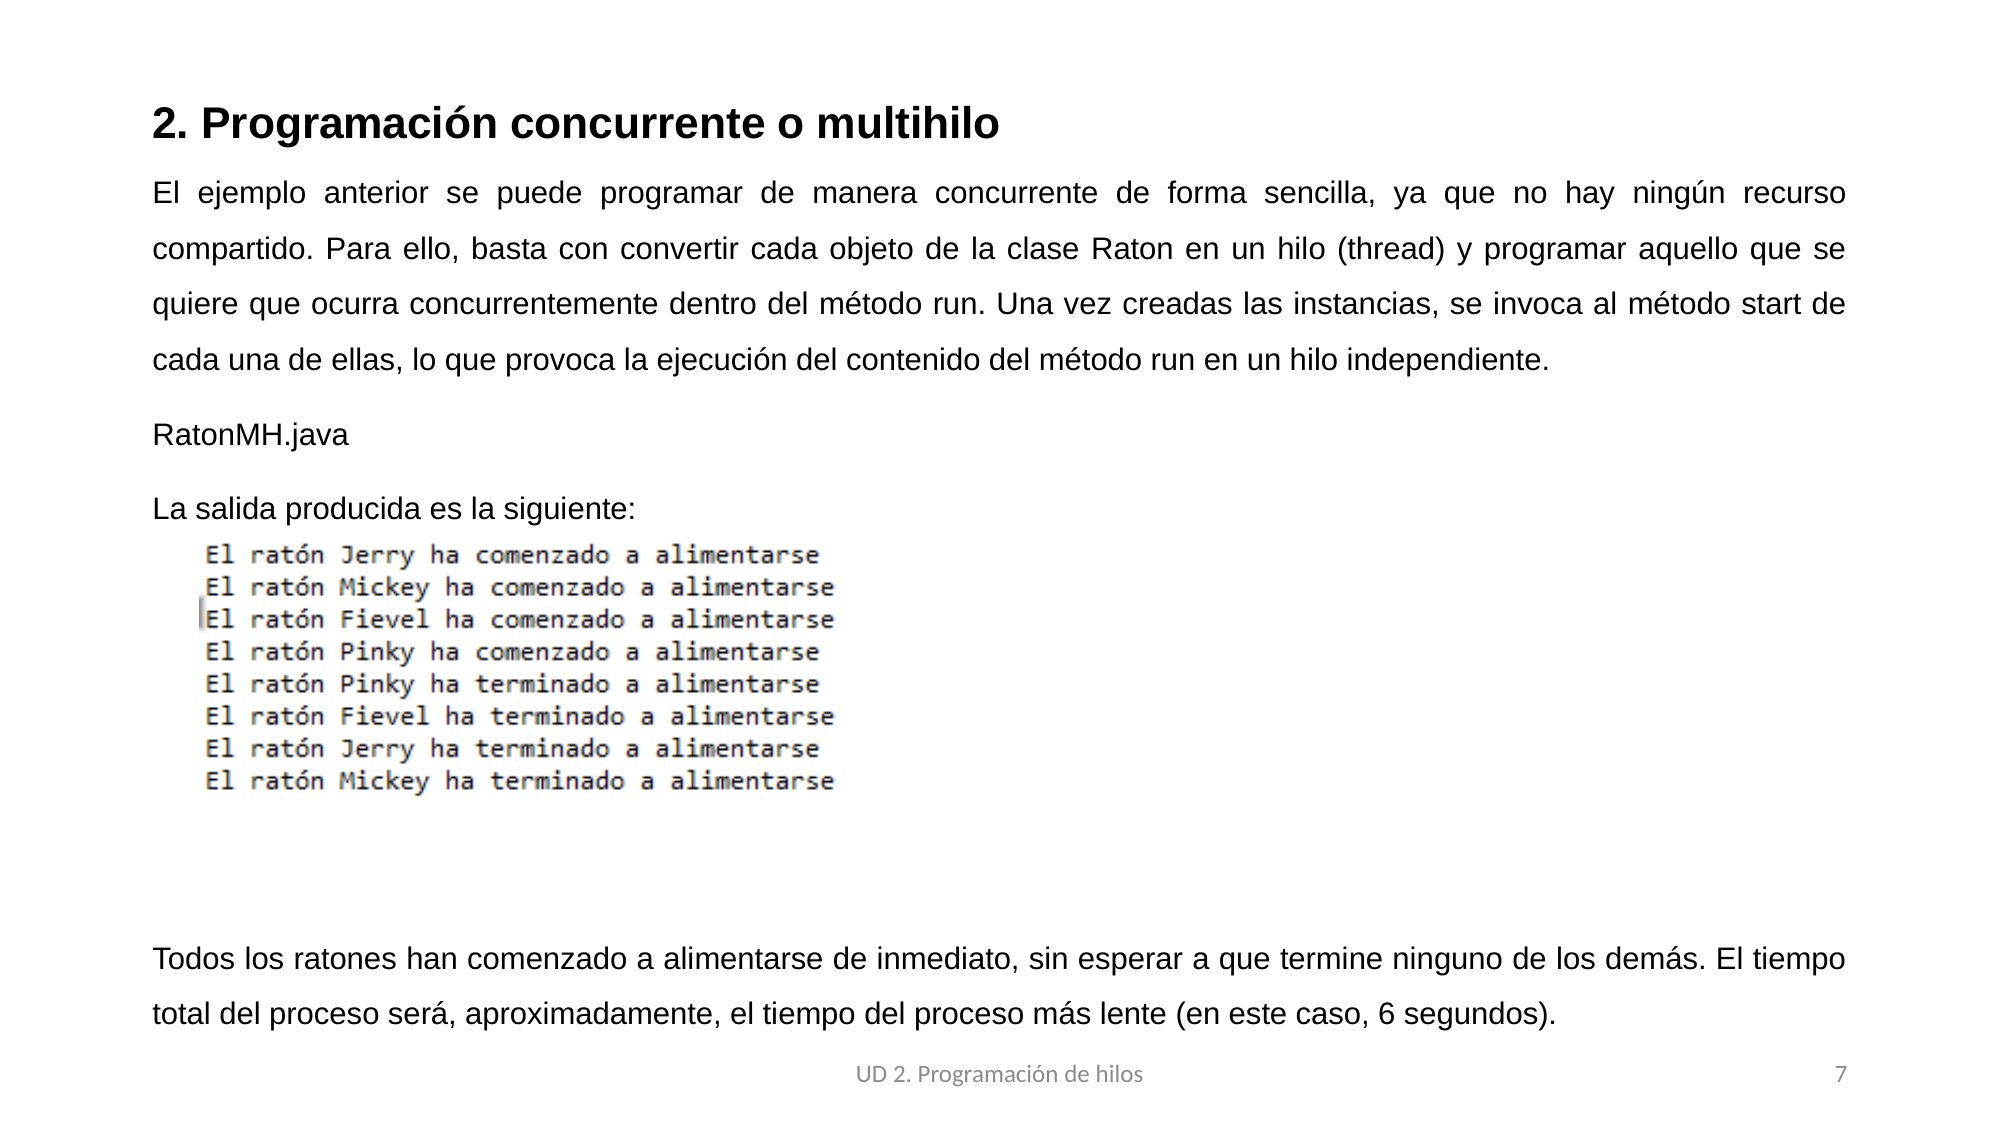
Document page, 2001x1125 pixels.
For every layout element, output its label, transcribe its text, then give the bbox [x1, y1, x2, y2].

list El ejemplo anterior se puede programar de manera concurrente de forma sencilla, ya que no hay ningún recurso compartido. Para ello, basta con convertir cada objeto de la clase Raton en un hilo (thread) y programar aquello que se quiere que ocurra concurrentemente dentro del método run. Una vez creadas las instancias, se invoca al método start de cada una de ellas, lo que provoca la ejecución del contenido del método run en un hilo independiente. RatonMH.java La salida producida es la siguiente: Todos los ratones han comenzado a alimentarse de inmediato, sin esperar a que termine ninguno de los demás. El tiempo total del proceso será, aproximadamente, el tiempo del proceso más lente (en este caso, 6 segundos). [137, 146, 1863, 1043]
picture [199, 538, 932, 820]
footer UD 2. Programación de hilos [662, 1042, 1338, 1103]
title 2. Programación concurrente o multihilo [137, 59, 1863, 146]
slide_number 7 [1412, 1042, 1863, 1103]
